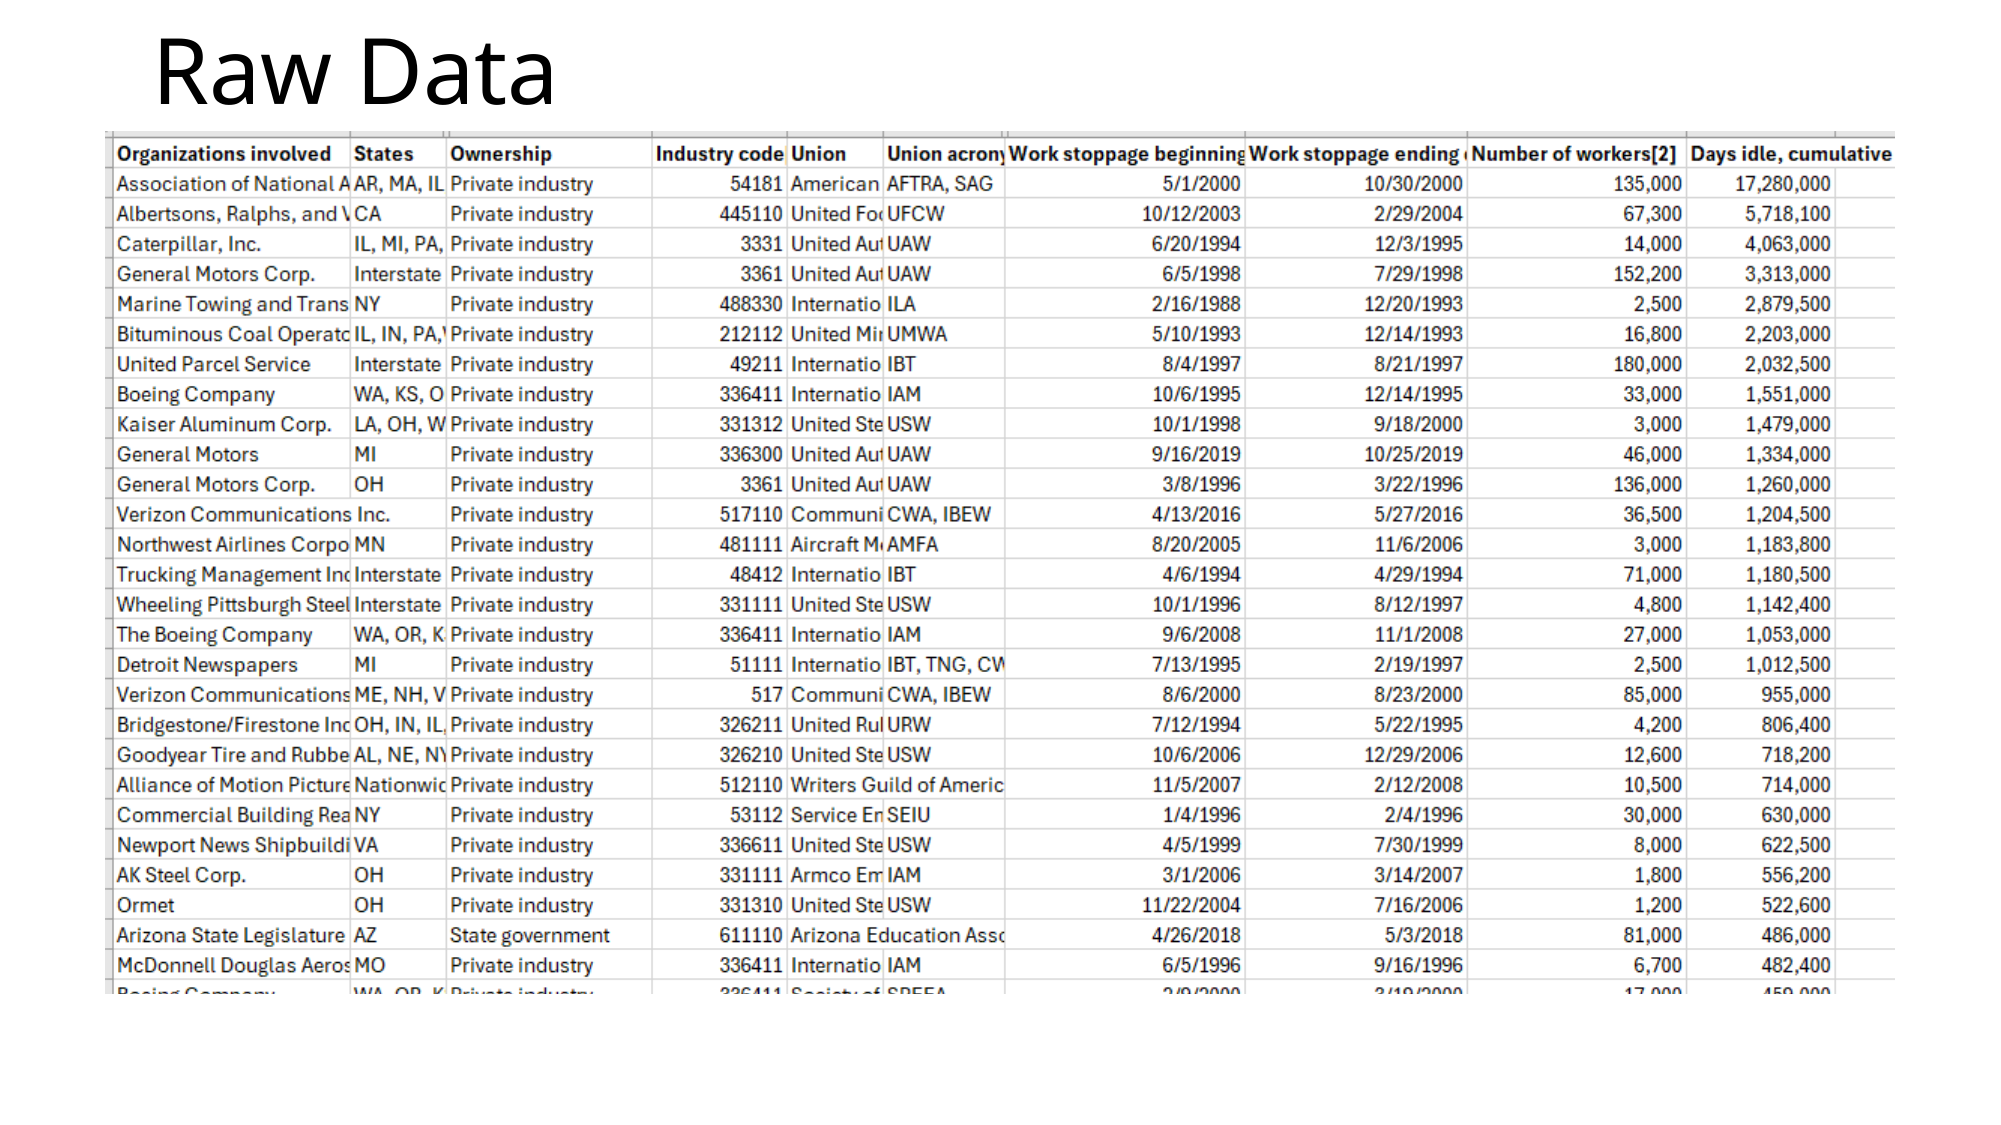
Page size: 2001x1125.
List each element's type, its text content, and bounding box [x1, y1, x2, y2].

title Raw Data [137, 11, 1863, 130]
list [104, 130, 1896, 995]
